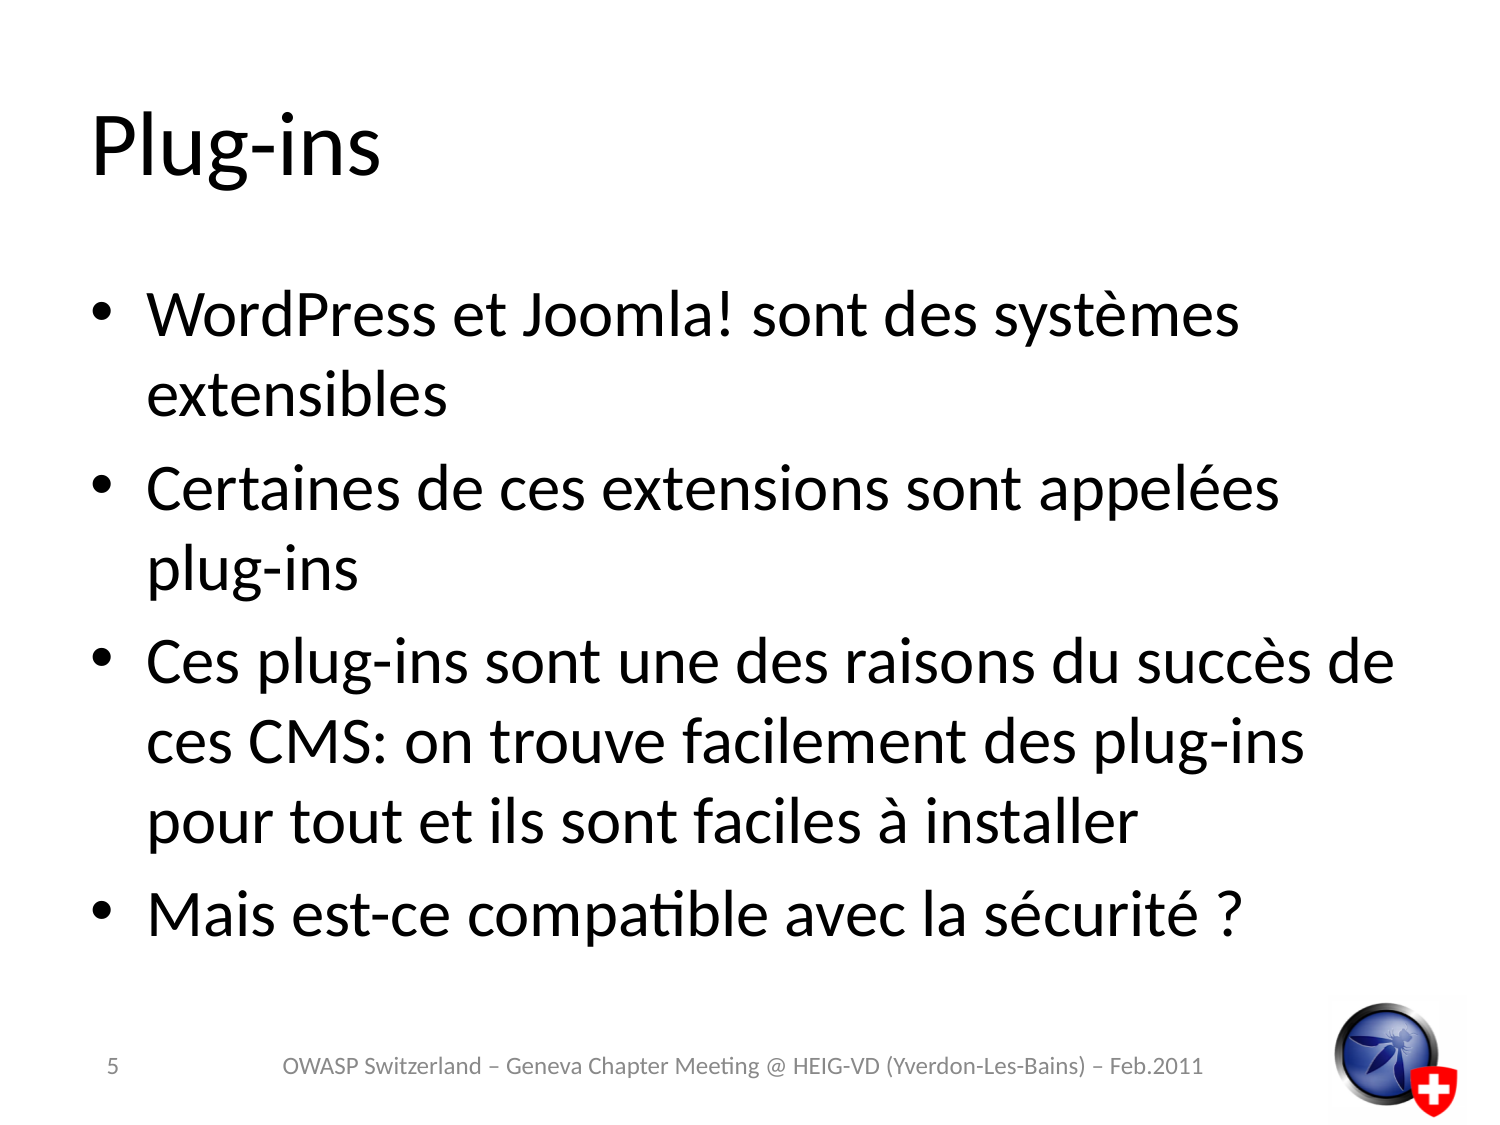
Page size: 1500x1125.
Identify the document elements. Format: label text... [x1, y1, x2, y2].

list WordPress et Joomla! sont des systèmes extensibles Certaines de ces extensions sont appelées plug-ins Ces plug-ins sont une des raisons du succès de ces CMS: on trouve facilement des plug-ins pour tout et ils sont faciles à installer Mais est-ce compatible avec la sécurité ? [75, 262, 1425, 1005]
footer OWASP Switzerland – Geneva Chapter Meeting @ HEIG-VD (Yverdon-Les-Bains) – Feb.2011 [171, 1035, 1317, 1095]
title Plug-ins [75, 45, 1425, 233]
picture [1328, 995, 1467, 1125]
slide_number 5 [76, 1035, 150, 1095]
